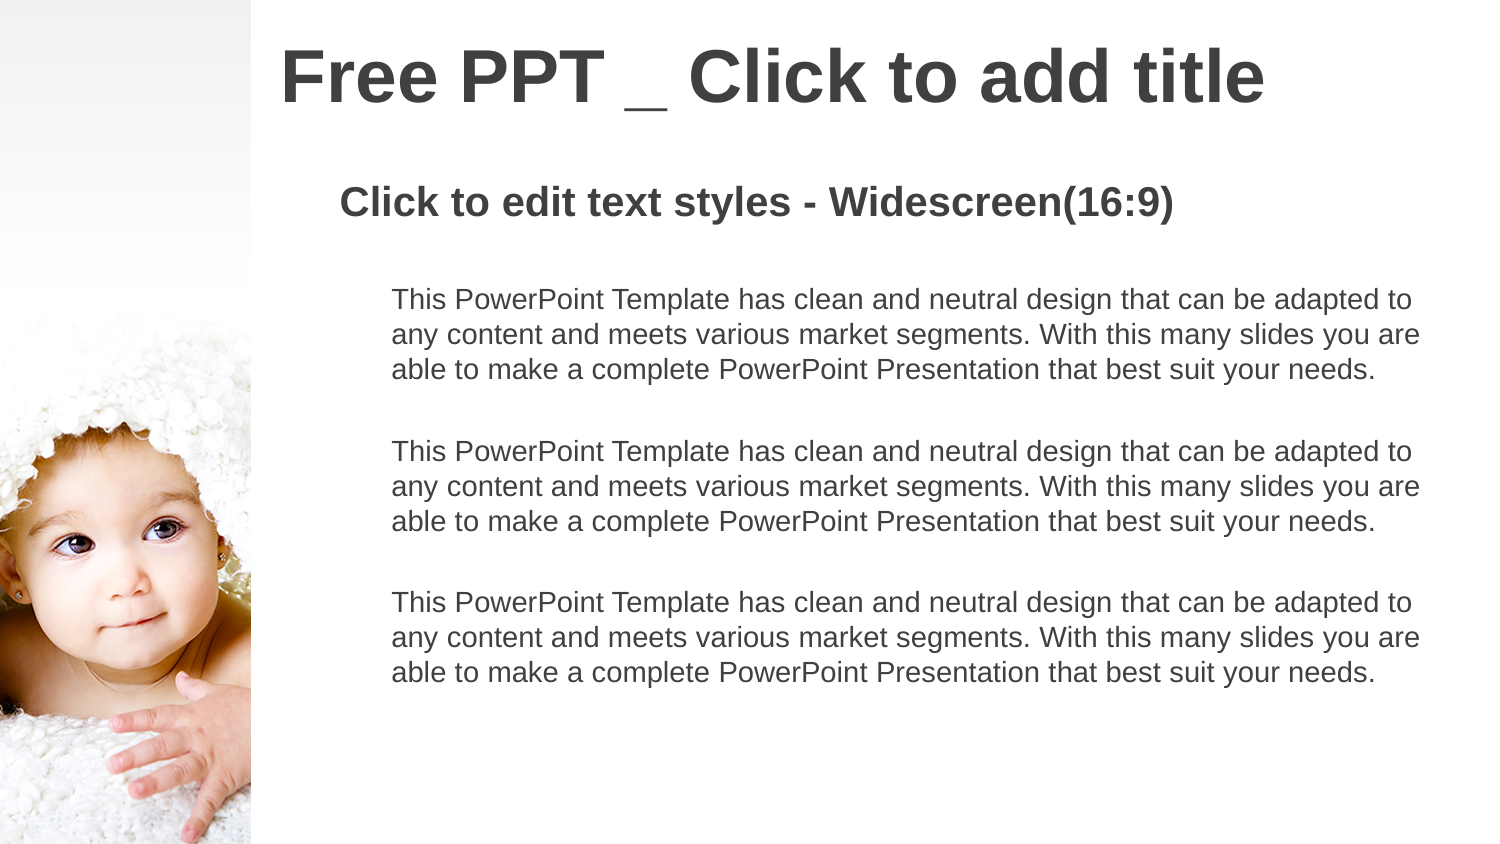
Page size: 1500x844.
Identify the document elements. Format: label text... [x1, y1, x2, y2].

picture [0, 0, 1500, 844]
list This PowerPoint Template has clean and neutral design that can be adapted to any content and meets various market segments. With this many slides you are able to make a complete PowerPoint Presentation that best suit your needs. This PowerPoint Template has clean and neutral design that can be adapted to any content and meets various market segments. With this many slides you are able to make a complete PowerPoint Presentation that best suit your needs. This PowerPoint Template has clean and neutral design that can be adapted to any content and meets various market segments. With this many slides you are able to make a complete PowerPoint Presentation that best suit your needs. [326, 273, 1461, 765]
list Click to edit text styles - Widescreen(16:9) [324, 161, 1459, 238]
title Free PPT _ Click to add title [265, 0, 1500, 146]
